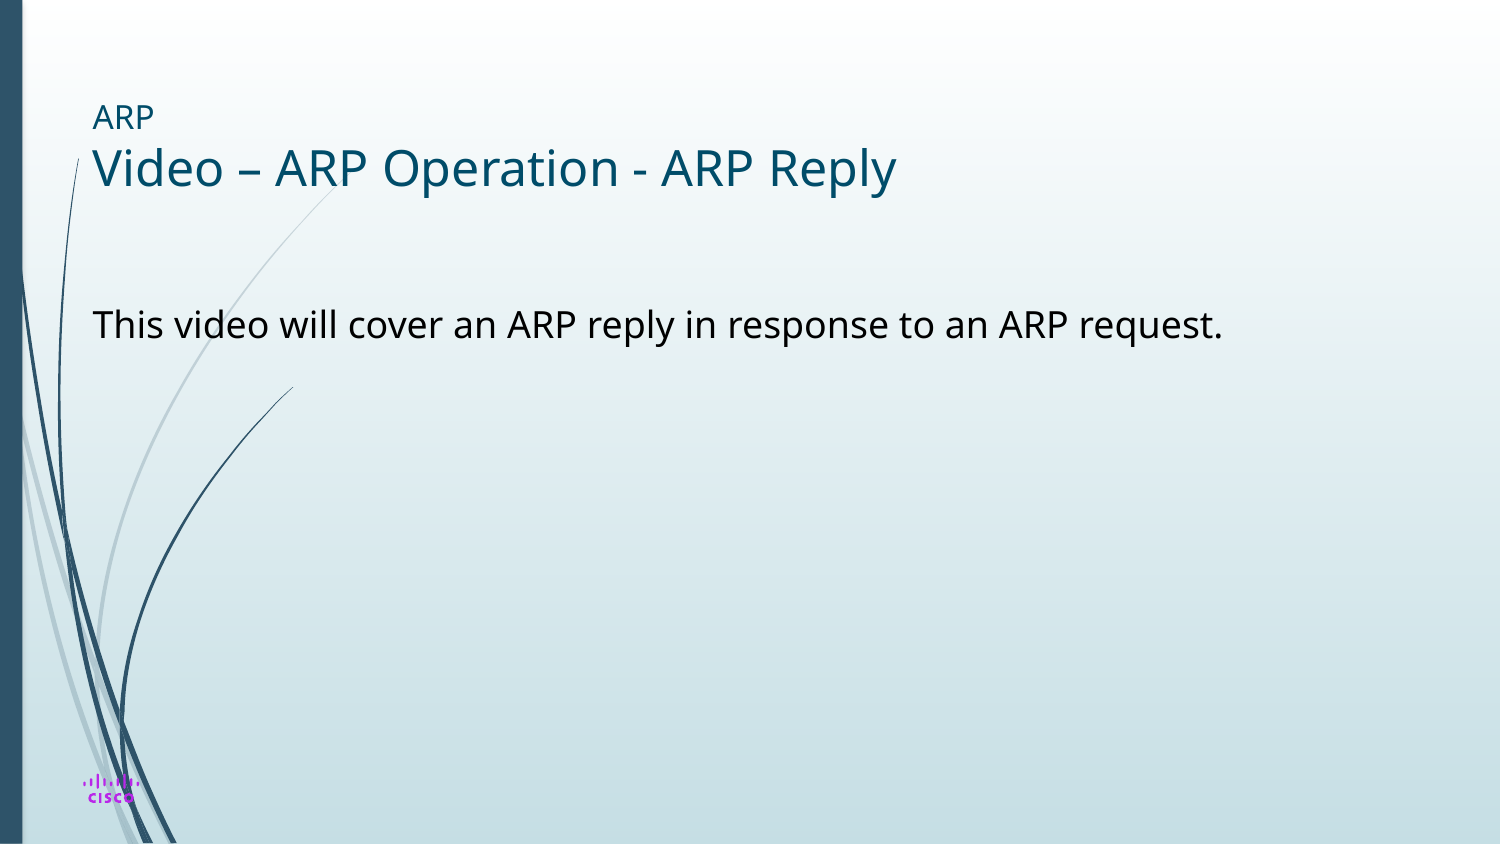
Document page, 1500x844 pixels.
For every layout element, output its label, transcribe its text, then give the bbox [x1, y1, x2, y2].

text_box ARP Video – ARP Operation - ARP Reply [77, 88, 1447, 209]
text_box This video will cover an ARP reply in response to an ARP request. [77, 293, 1437, 726]
